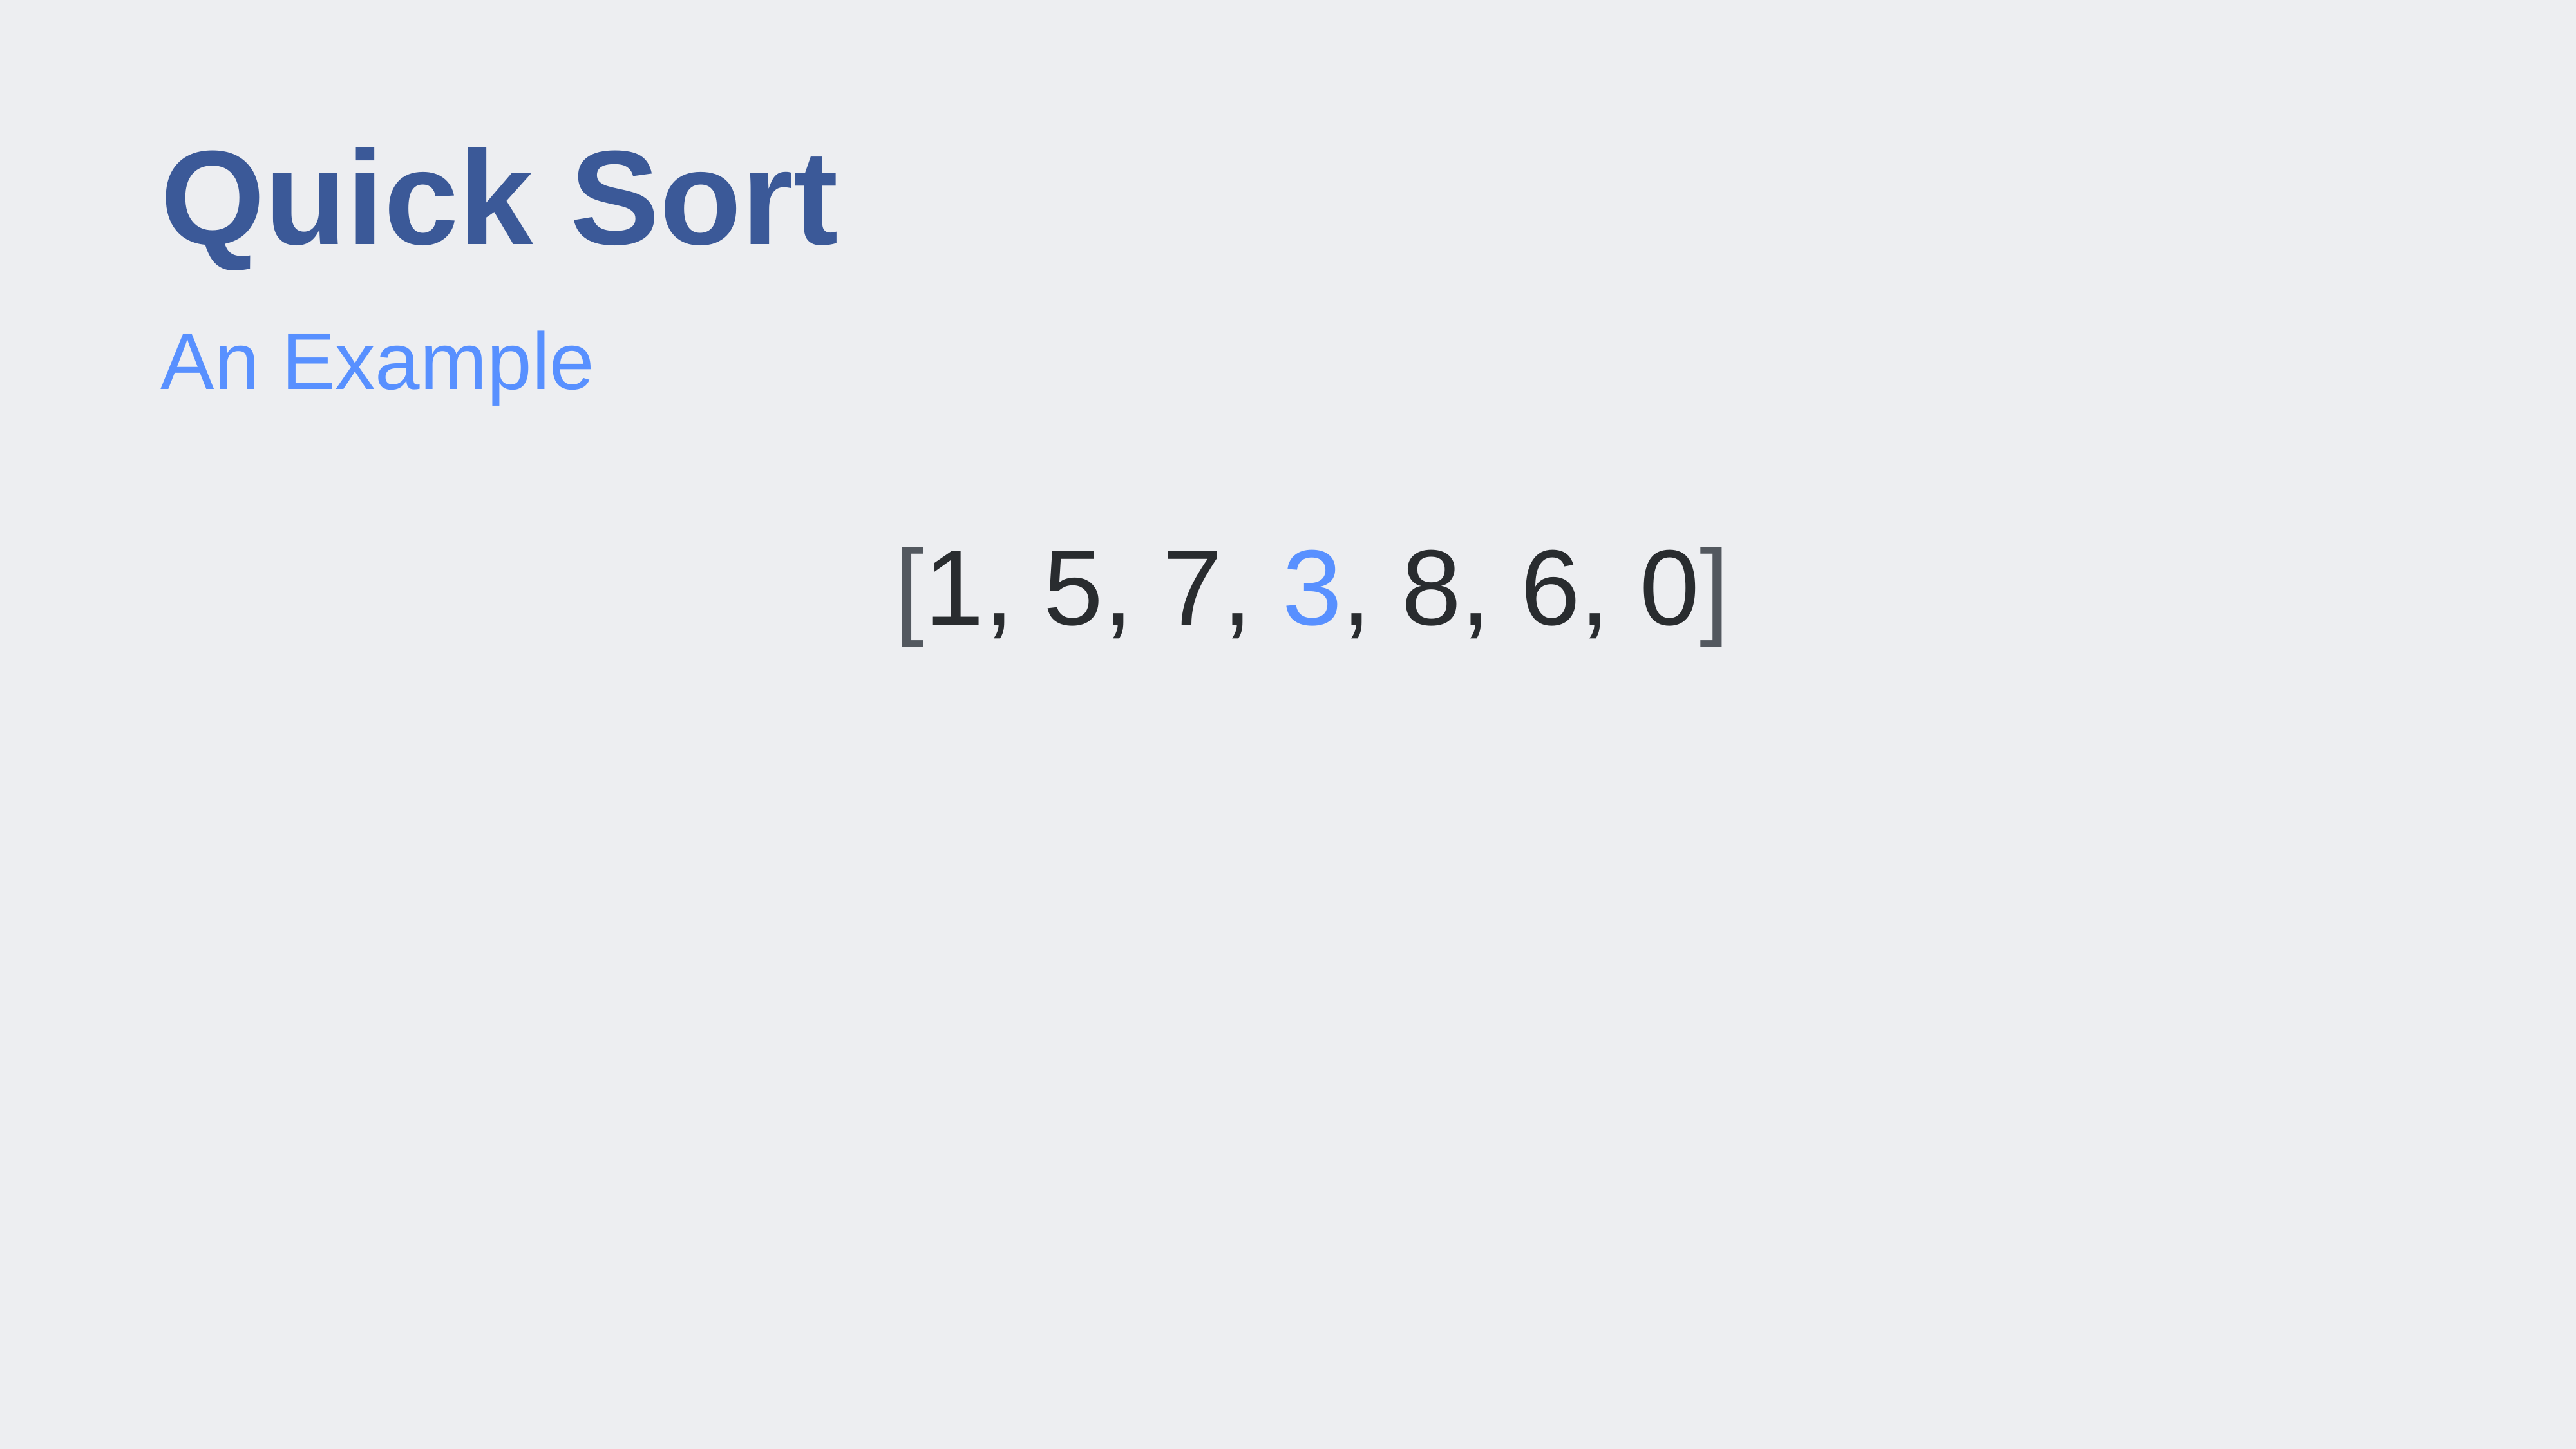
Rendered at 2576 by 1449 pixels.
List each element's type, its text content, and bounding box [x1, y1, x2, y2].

title Quick Sort [160, 109, 2415, 305]
list An Example [160, 308, 2415, 427]
list [1, 5, 7, 3, 8, 6, 0] [160, 453, 2463, 791]
